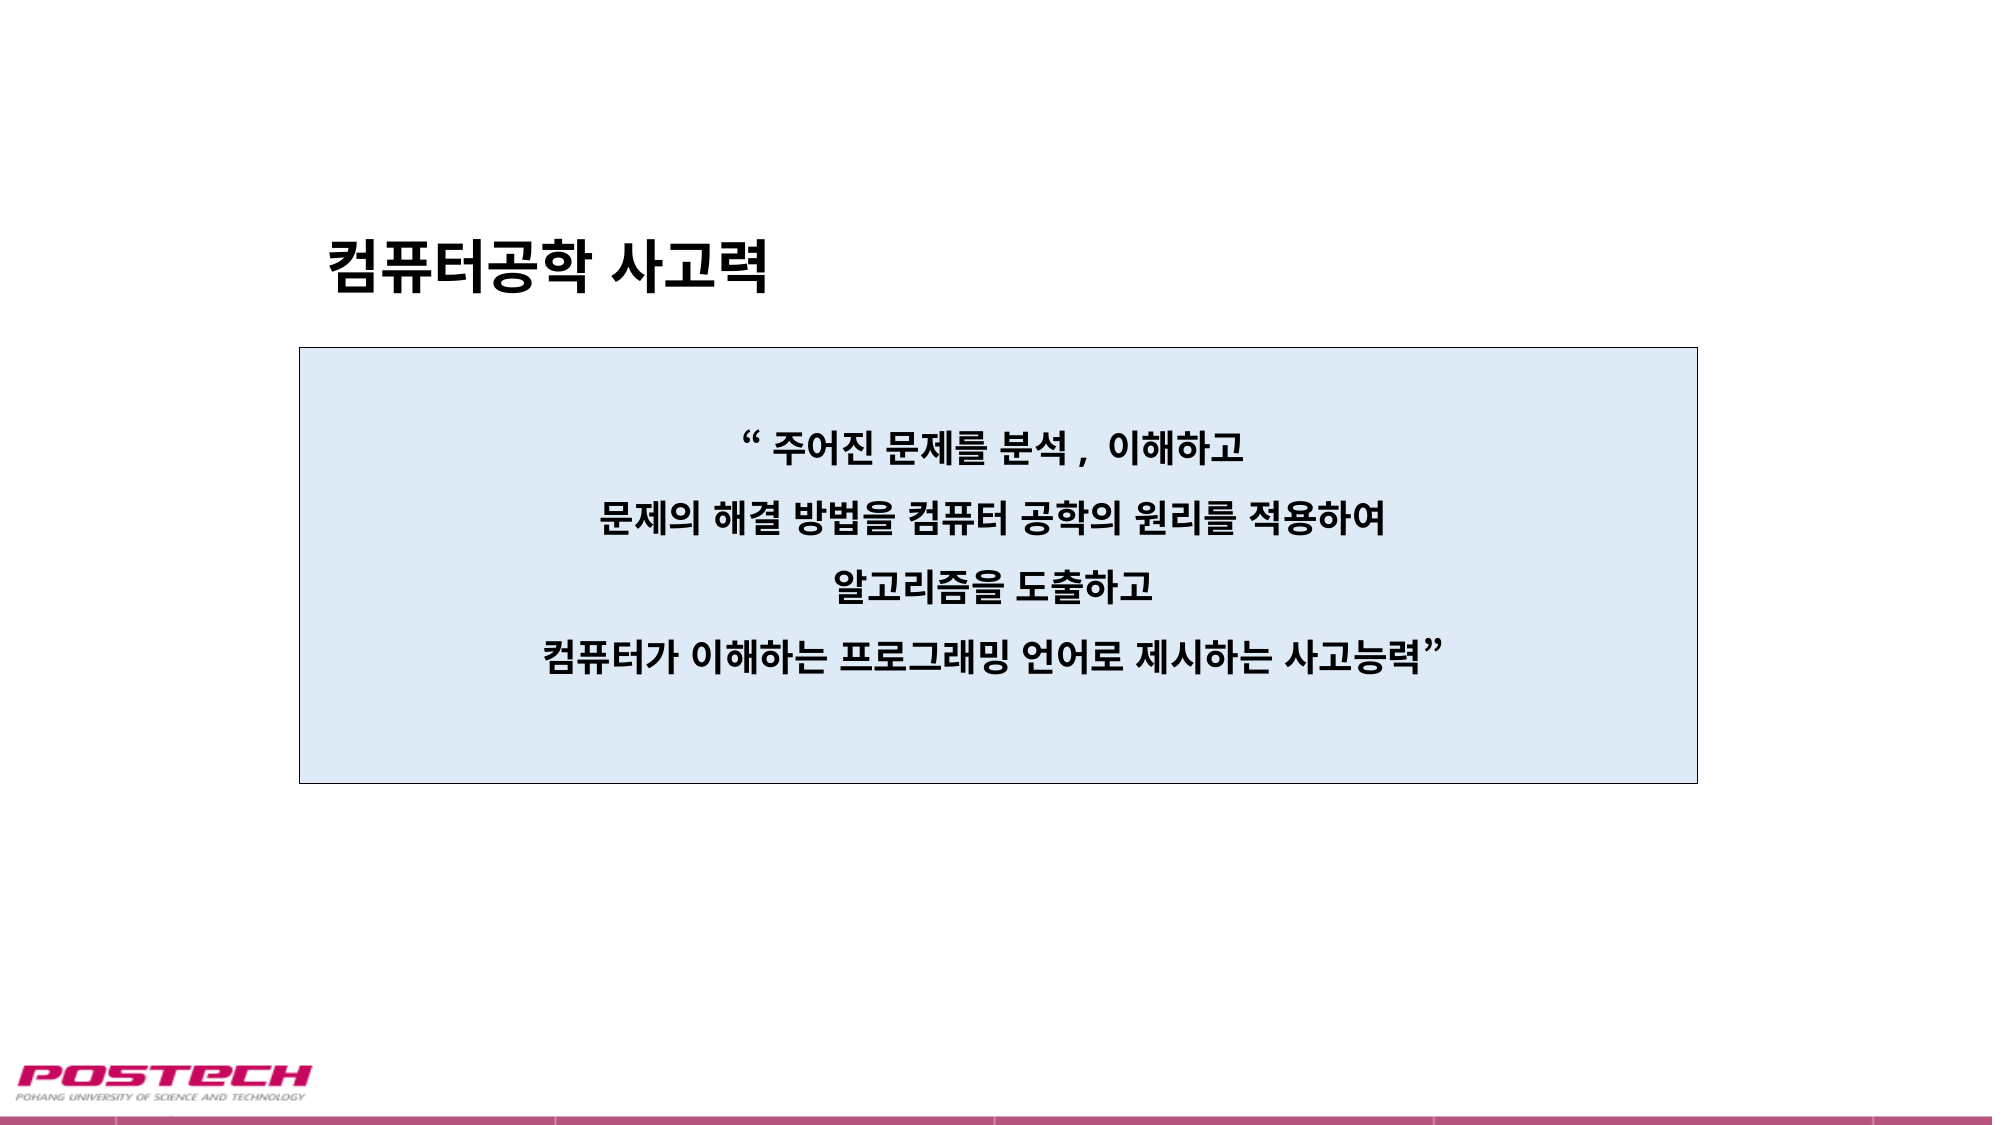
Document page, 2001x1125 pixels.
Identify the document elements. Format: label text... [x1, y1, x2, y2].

title 컴퓨터공학 사고력 [311, 215, 1698, 324]
list “주어진 문제를 분석, 이해하고 문제의 해결 방법을 컴퓨터 공학의 원리를 적용하여 알고리즘을 도출하고 컴퓨터가 이해하는 프로그래밍 언어로 제시하는 사고능력” [299, 347, 1698, 784]
picture [0, 1115, 1992, 1125]
picture [0, 1047, 320, 1105]
